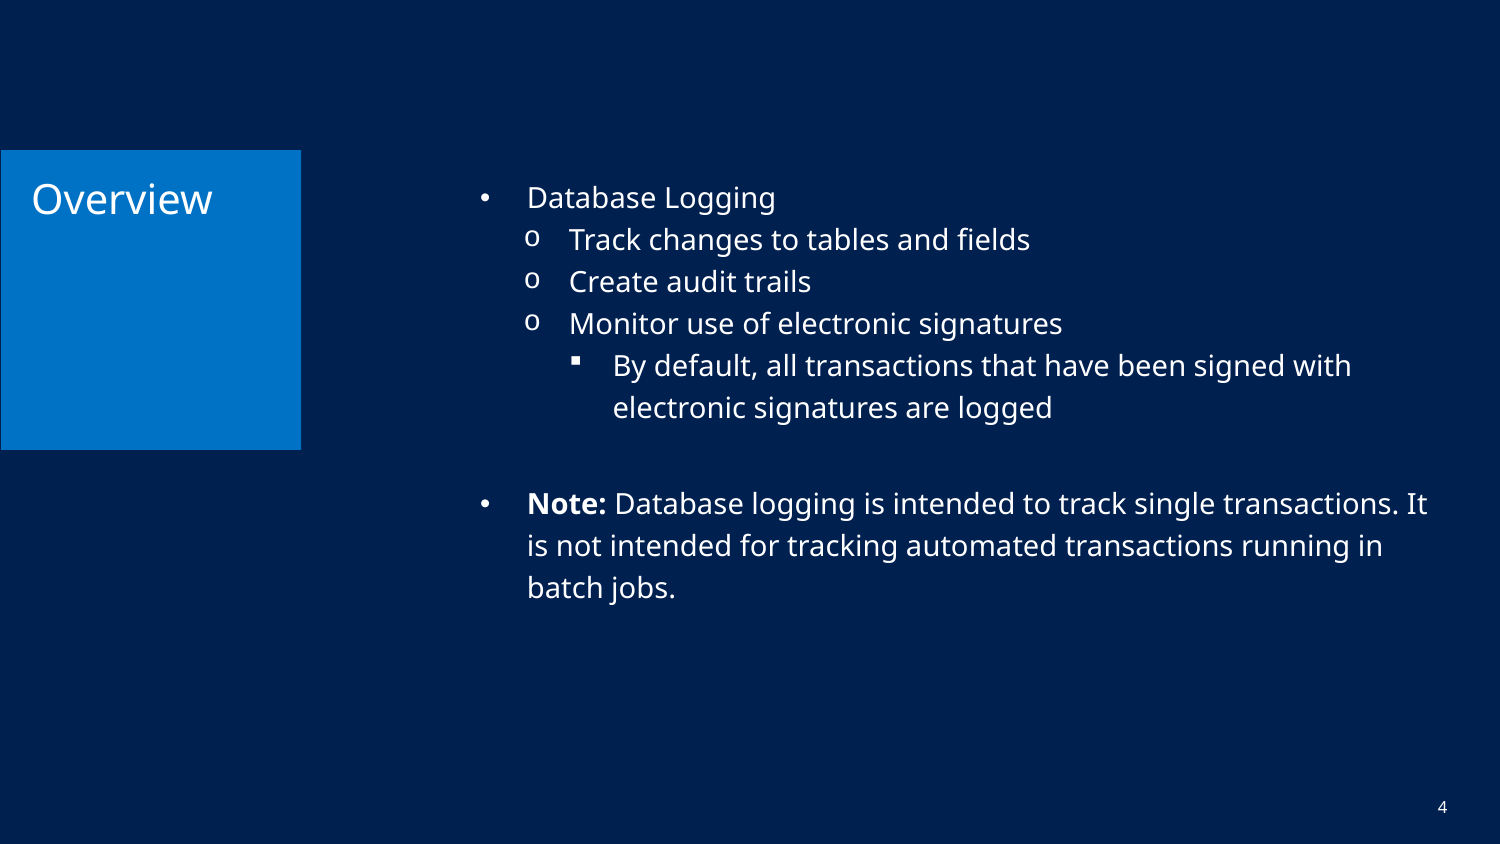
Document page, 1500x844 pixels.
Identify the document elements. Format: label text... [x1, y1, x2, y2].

slide_number 4 [1112, 782, 1463, 827]
title Overview [1, 150, 302, 450]
list Database Logging Track changes to tables and fields Create audit trails Monitor use of electronic signatures By default, all transactions that have been signed with electronic signatures are logged Note: Database logging is intended to track single transactions. It is not intended for tracking automated transactions running in batch jobs. [450, 150, 1463, 772]
